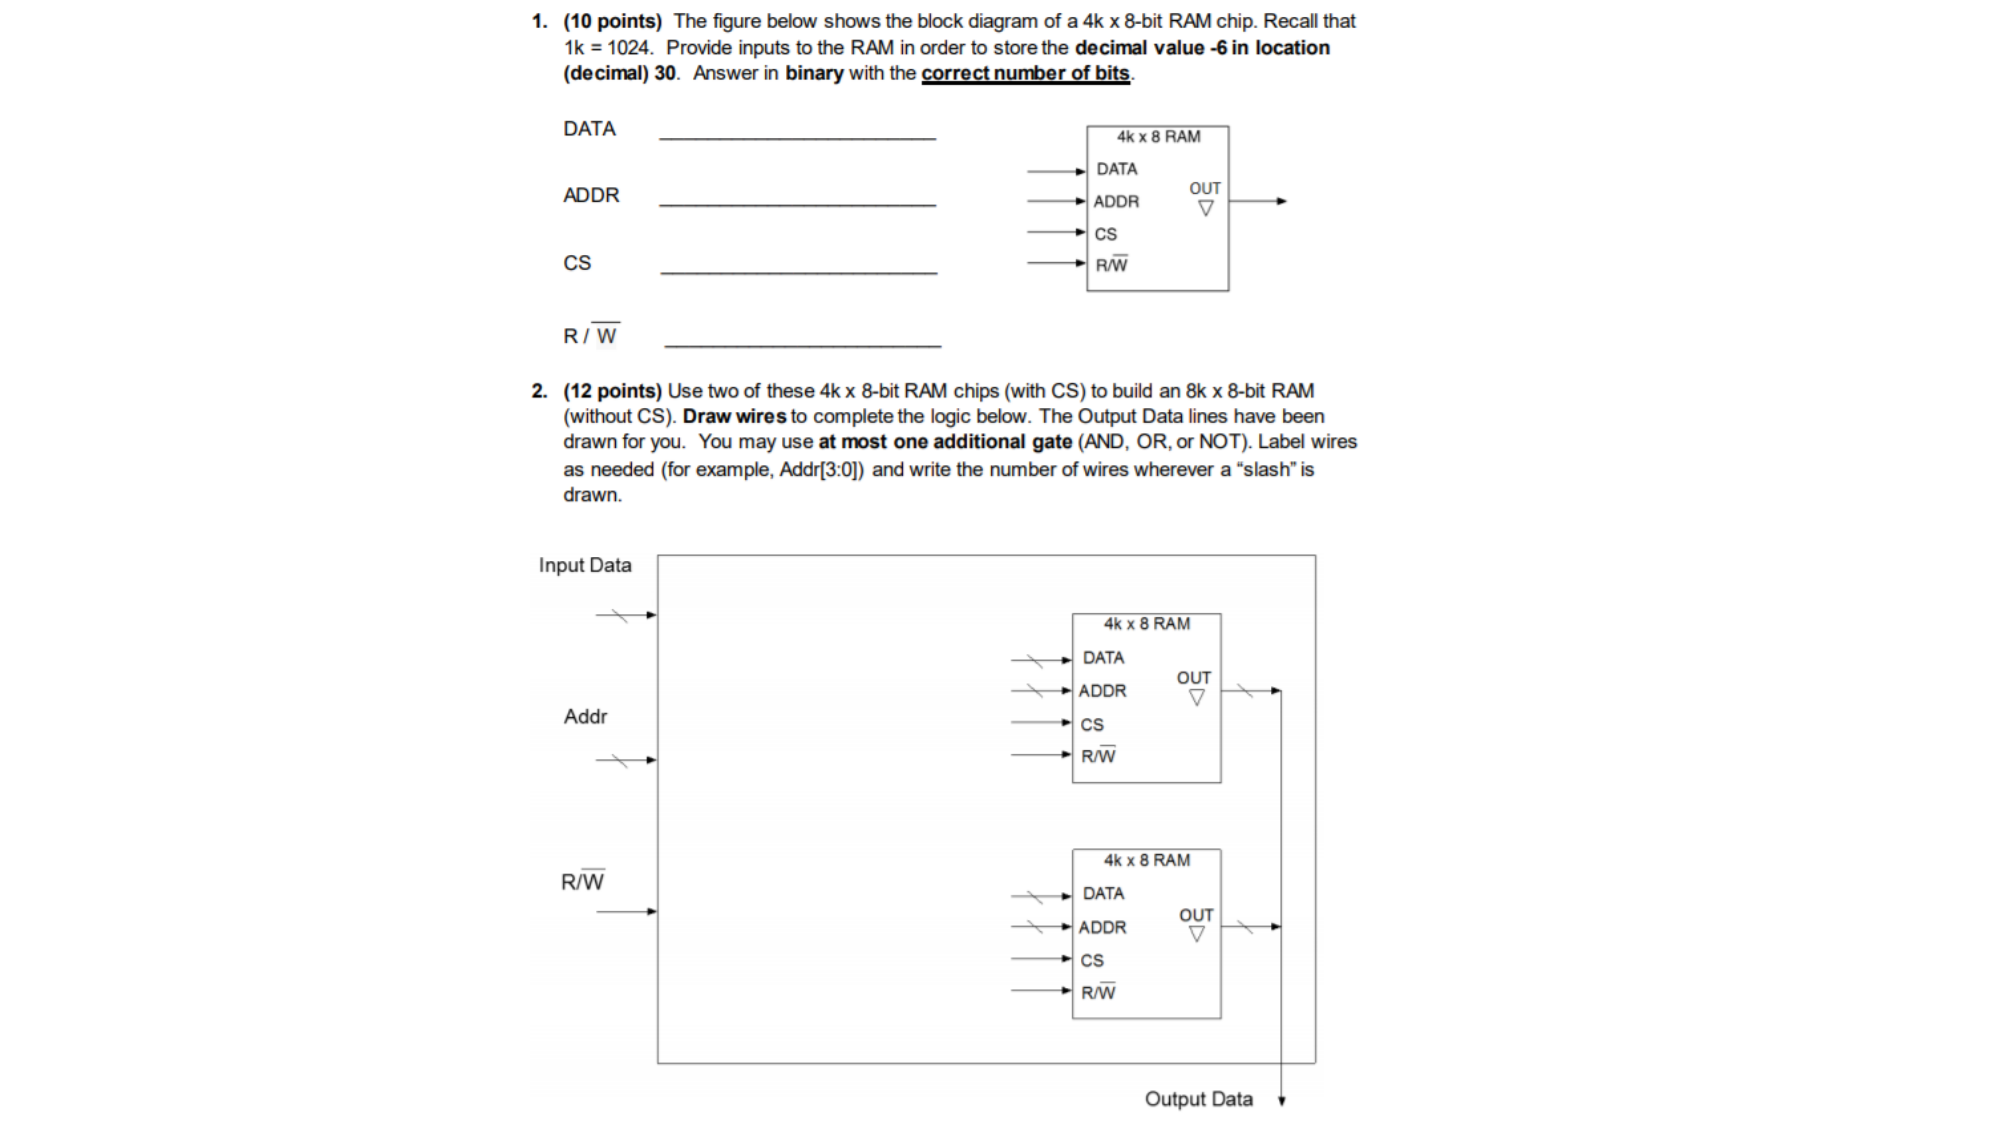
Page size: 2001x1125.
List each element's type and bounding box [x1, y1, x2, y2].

list [518, 0, 1371, 1124]
